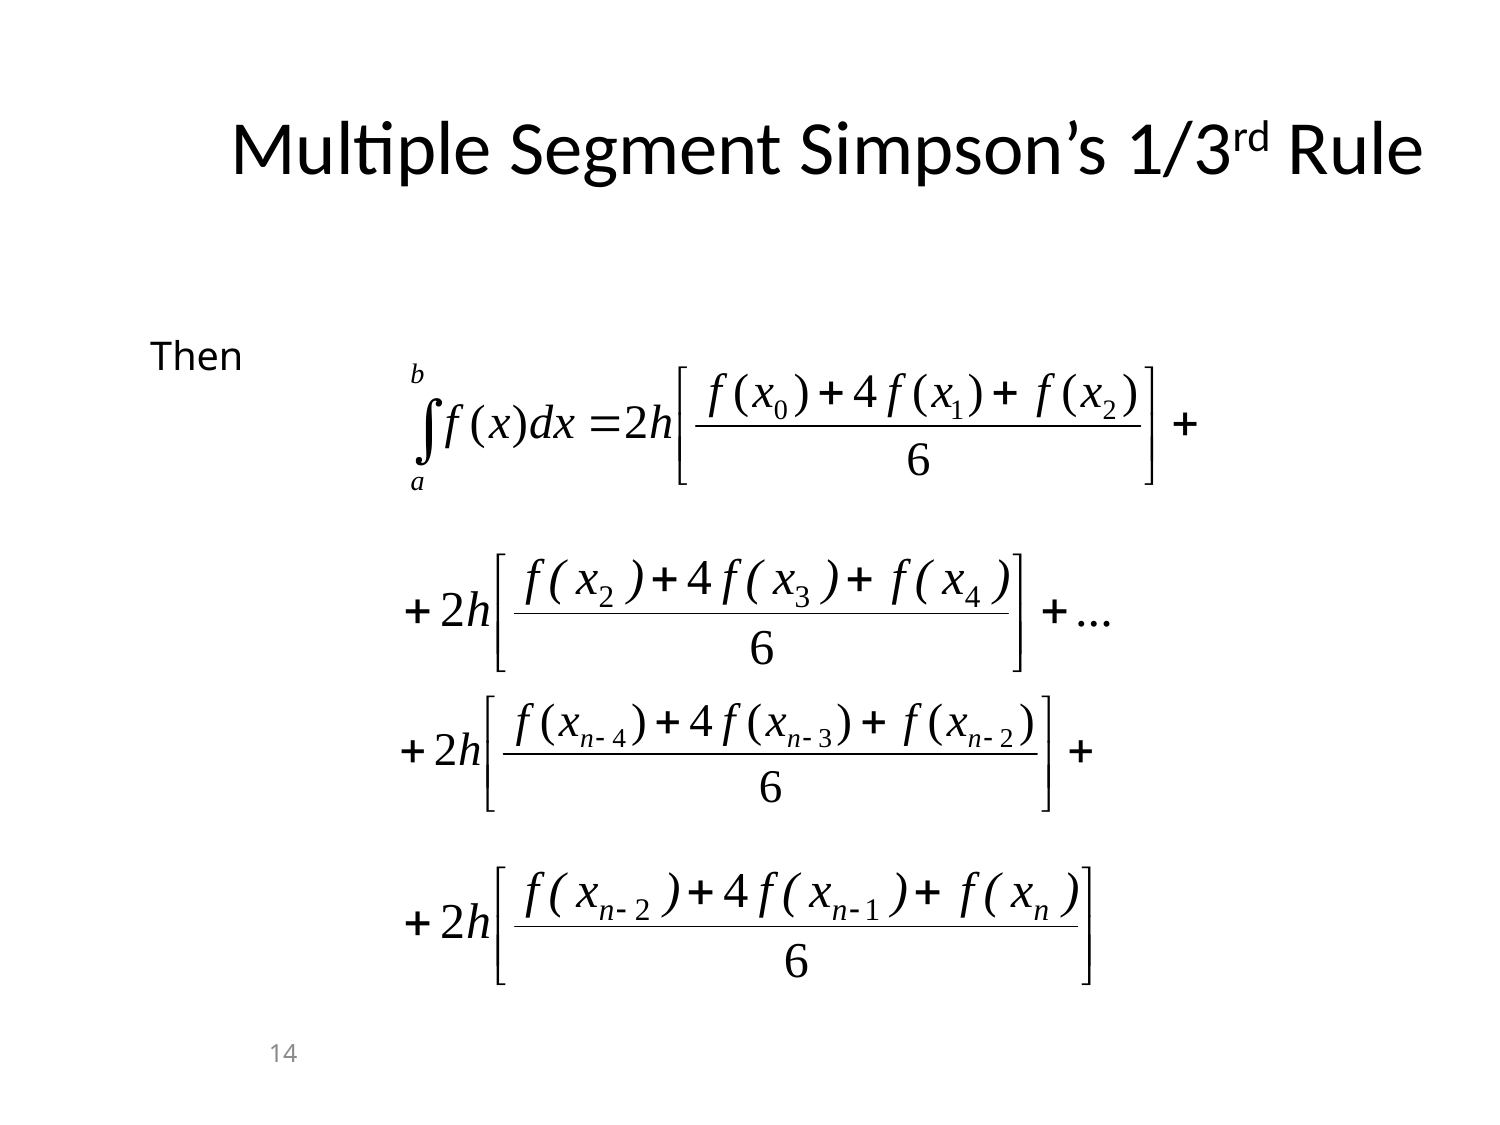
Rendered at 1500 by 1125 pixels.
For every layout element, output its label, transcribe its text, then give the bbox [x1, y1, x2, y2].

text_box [391, 687, 1103, 821]
title Multiple Segment Simpson’s 1/3rd Rule [188, 50, 1468, 238]
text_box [399, 860, 1105, 992]
text_box Then [135, 323, 259, 386]
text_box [399, 349, 1210, 503]
slide_number 14 [0, 1036, 313, 1074]
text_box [399, 548, 1113, 679]
